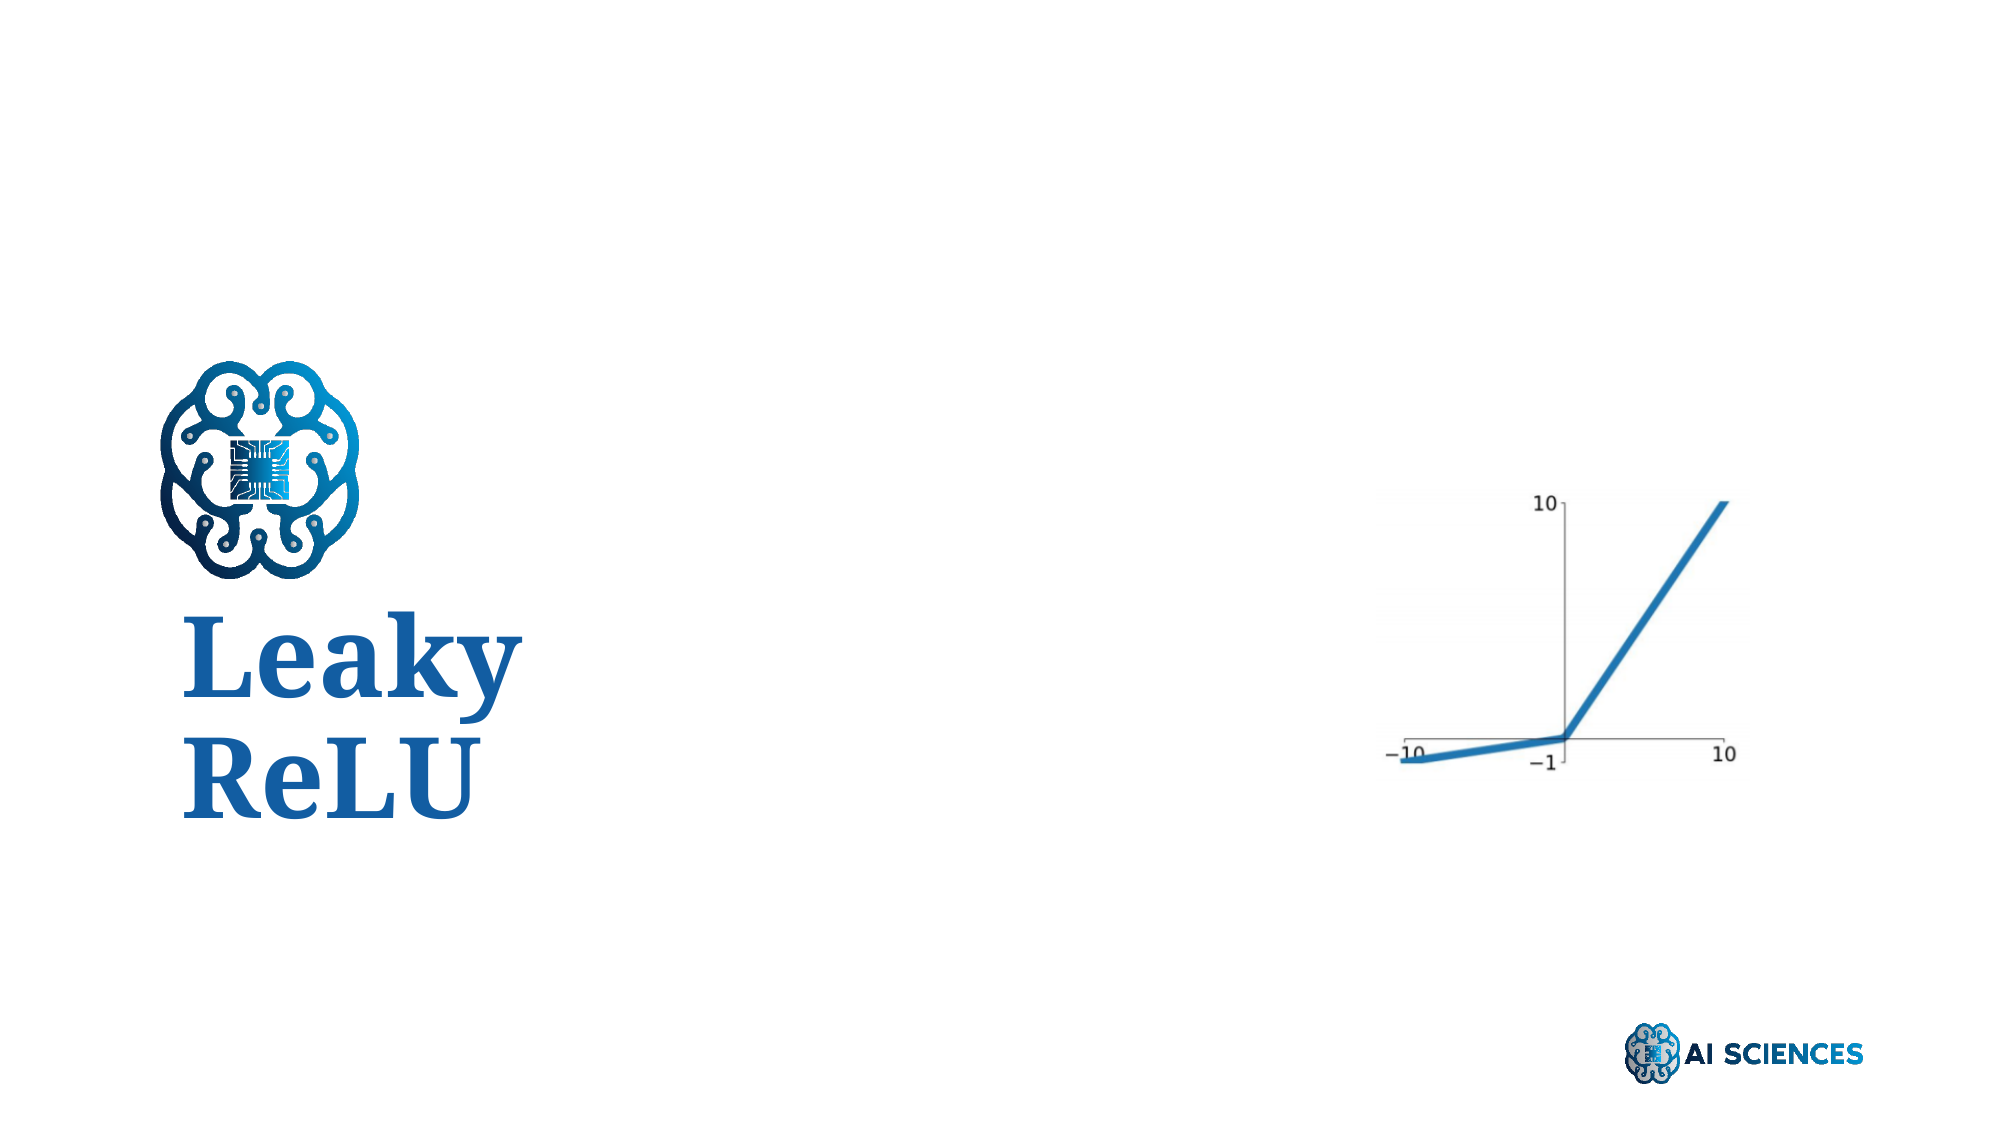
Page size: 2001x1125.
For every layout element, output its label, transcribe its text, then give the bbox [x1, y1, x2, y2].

picture [1854, 1048, 1863, 1053]
picture [1669, 1060, 1676, 1070]
picture [1625, 1023, 1863, 1084]
picture [1336, 446, 1796, 809]
picture [1657, 1027, 1667, 1038]
title Leaky ReLU [166, 249, 1892, 851]
picture [154, 361, 166, 582]
